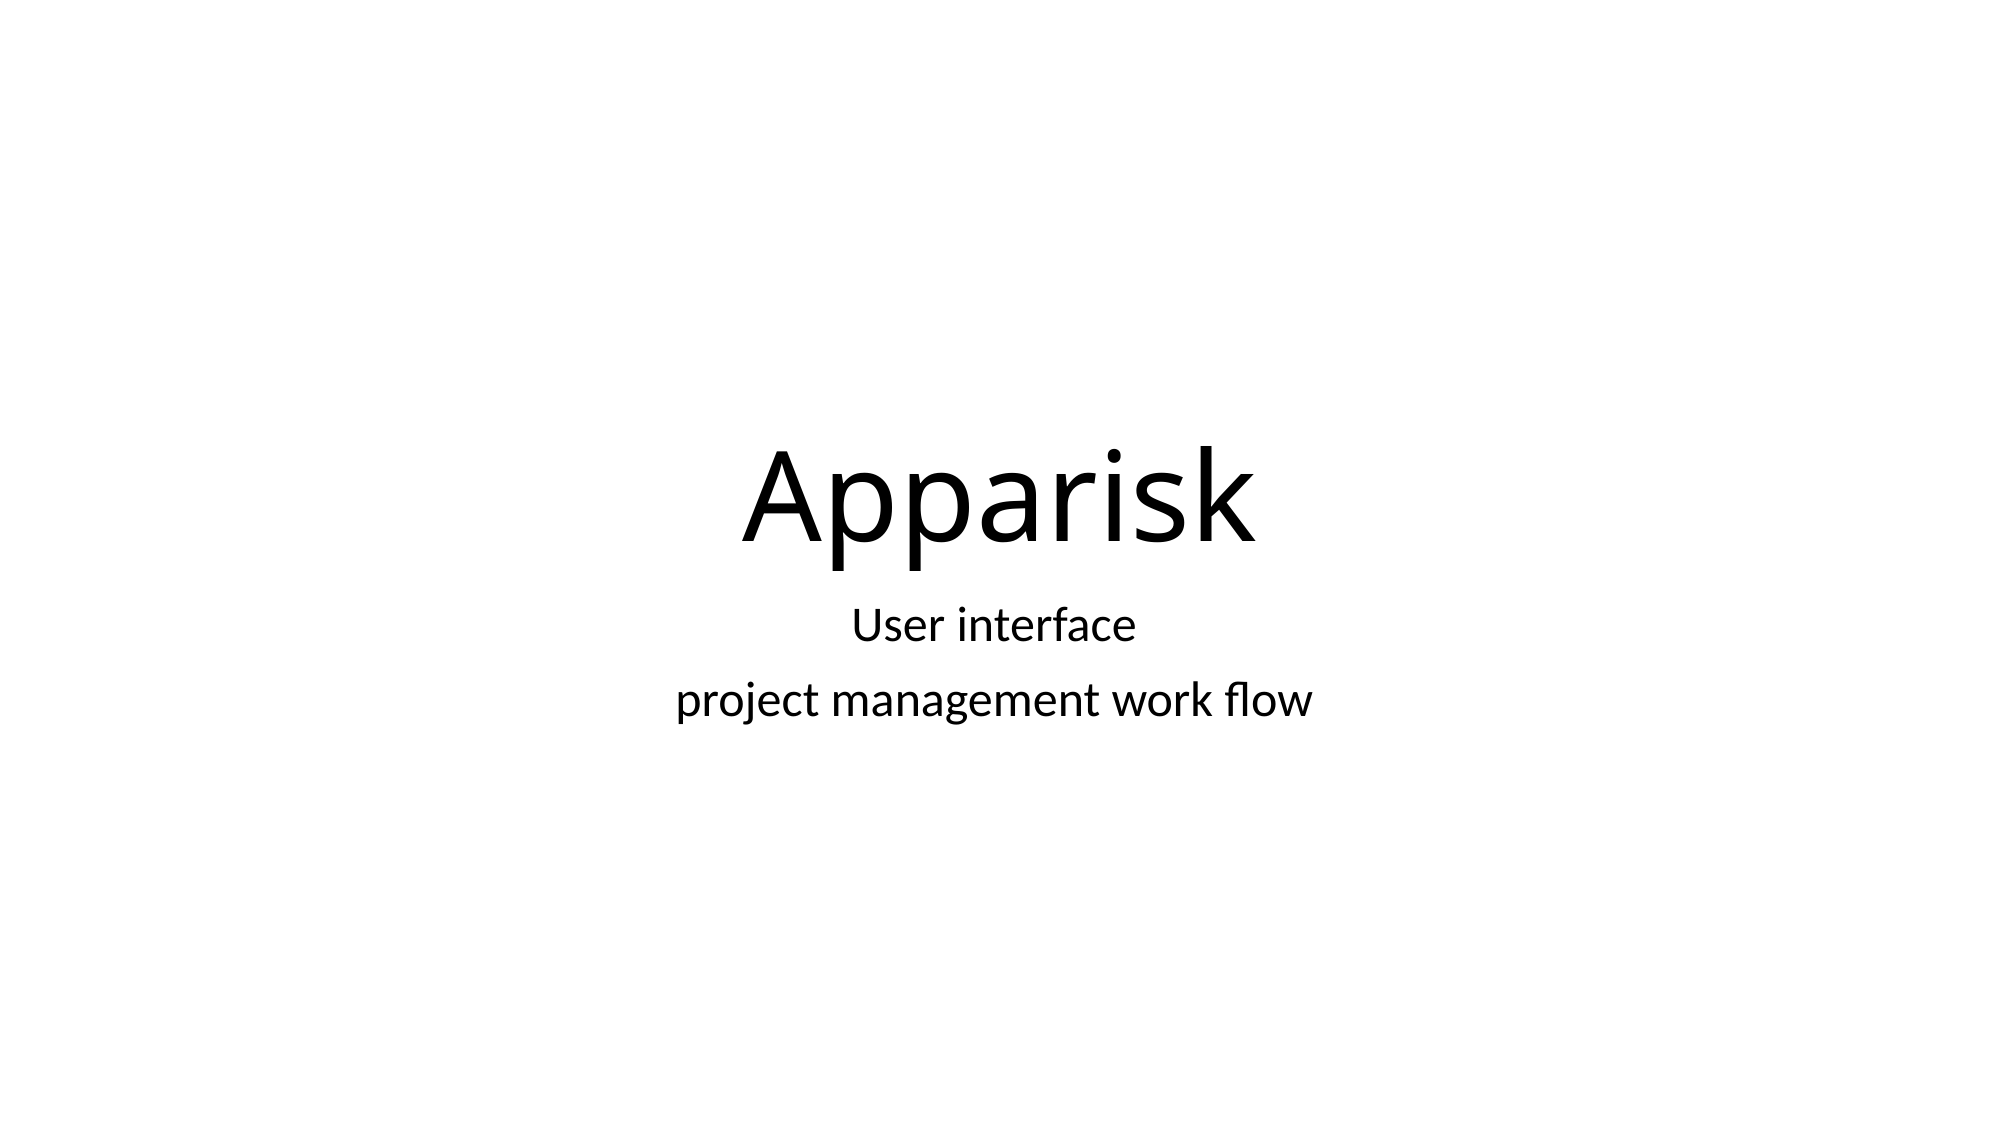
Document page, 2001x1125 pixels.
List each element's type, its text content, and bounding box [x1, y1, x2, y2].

title Apparisk [249, 184, 1750, 576]
subtitle User interface project management work flow [249, 590, 1750, 863]
